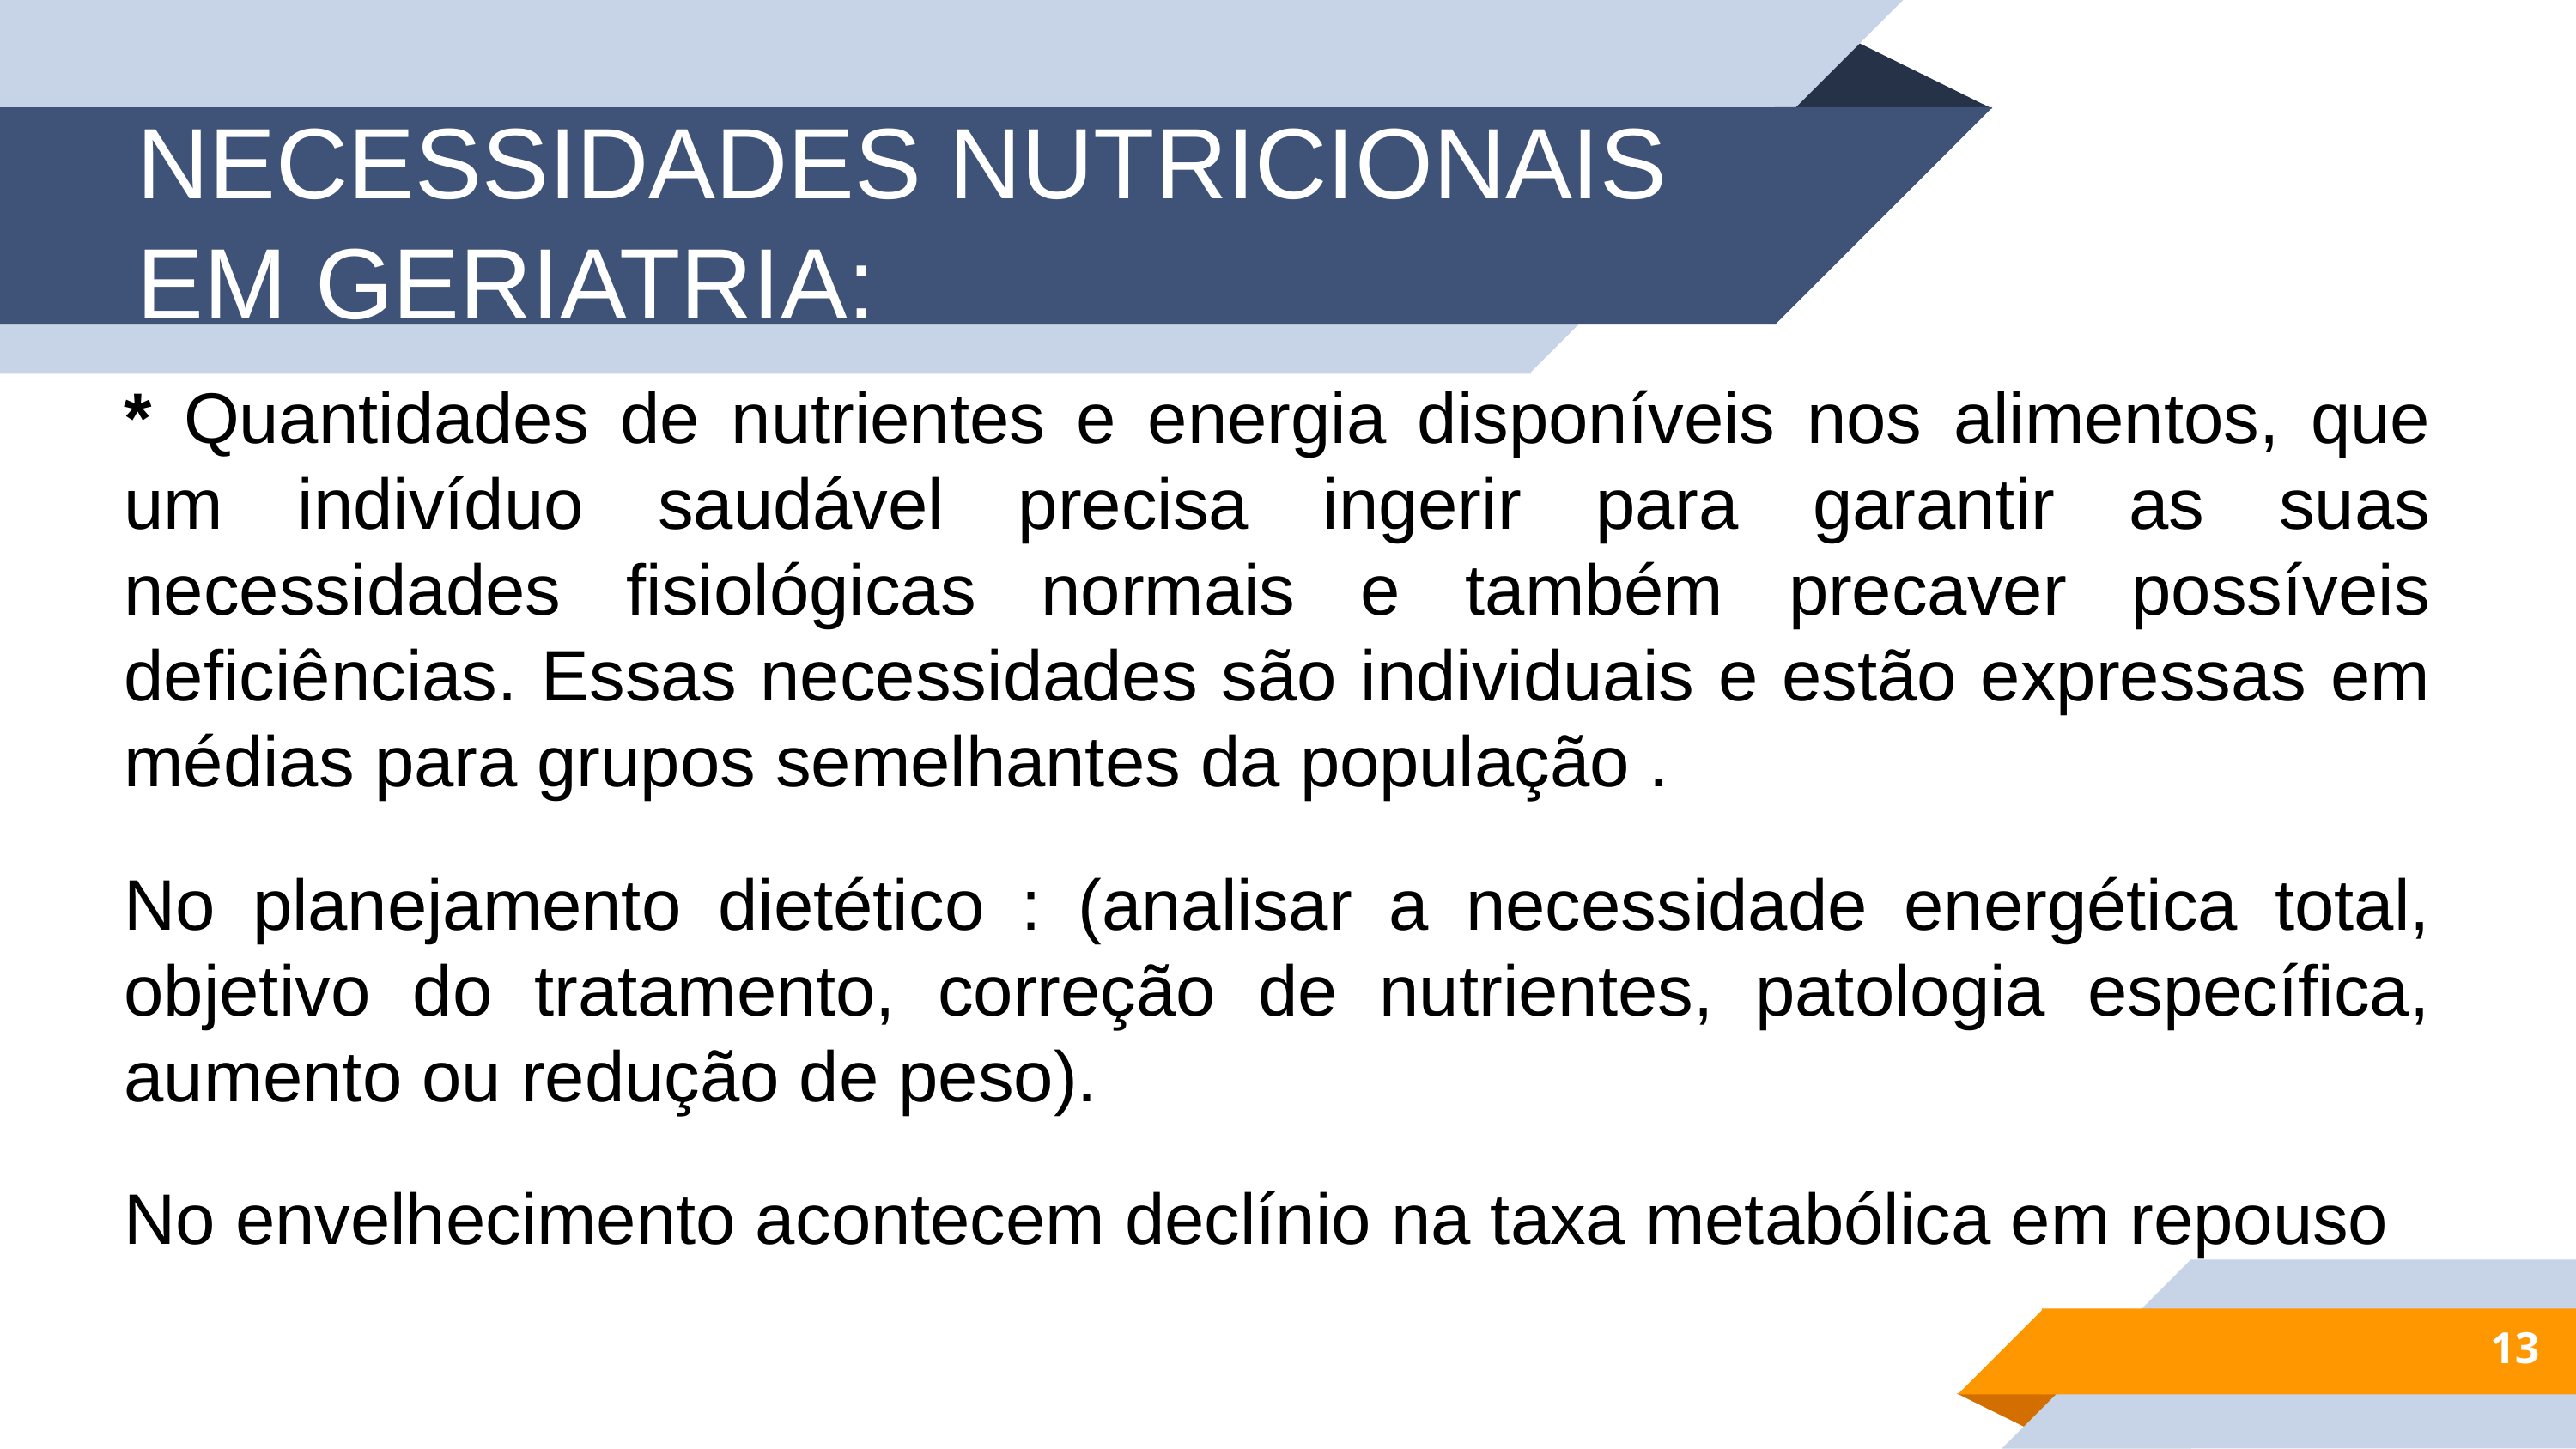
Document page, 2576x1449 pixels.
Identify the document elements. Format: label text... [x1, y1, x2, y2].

list * Quantidades de nutrientes e energia disponíveis nos alimentos, que um indivíduo saudável precisa ingerir para garantir as suas necessidades fisiológicas normais e também precaver possíveis deficiências. Essas necessidades são individuais e estão expressas em médias para grupos semelhantes da população . No planejamento dietético : (analisar a necessidade energética total, objetivo do tratamento, correção de nutrientes, patologia específica, aumento ou redução de peso). No envelhecimento acontecem declínio na taxa metabólica em repouso [111, 359, 2445, 1354]
slide_number 13 [2146, 1306, 2566, 1395]
title NECESSIDADES NUTRICIONAIS EM GERIATRIA: [111, 110, 1711, 327]
